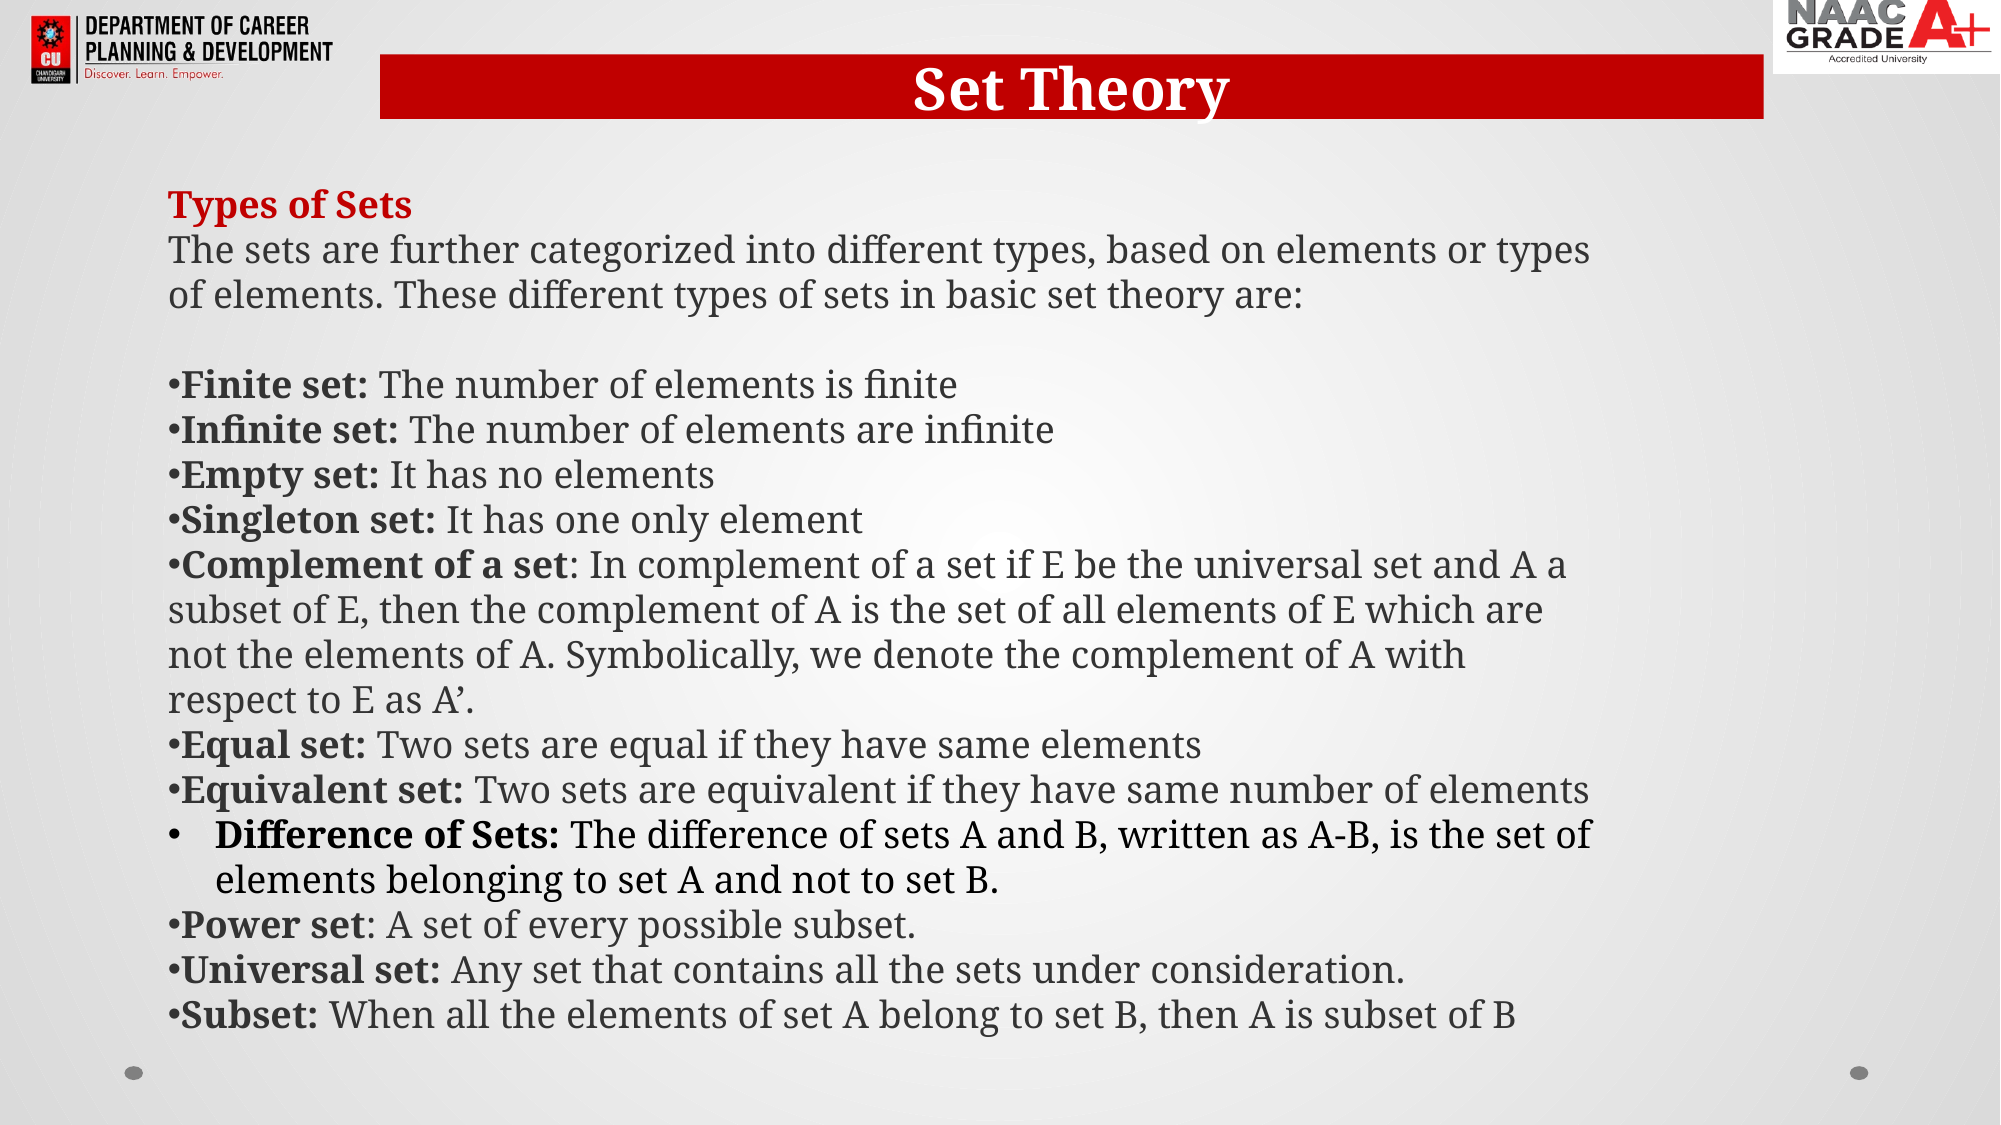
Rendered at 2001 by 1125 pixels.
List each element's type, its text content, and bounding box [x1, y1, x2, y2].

text_box Types of Sets The sets are further categorized into different types, based on elements or types of elements. These different types of sets in basic set theory are: Finite set: The number of elements is finite Infinite set: The number of elements are infinite Empty set: It has no elements Singleton set: It has one only element Complement of a set: In complement of a set if E be the universal set and A a subset of E, then the complement of A is the set of all elements of E which are not the elements of A. Symbolically, we denote the complement of A with respect to E as A’. Equal set: Two sets are equal if they have same elements Equivalent set: Two sets are equivalent if they have same number of elements Difference of Sets: The difference of sets A and B, written as A-B, is the set of elements belonging to set A and not to set B. Power set: A set of every possible subset. Universal set: Any set that contains all the sets under consideration. Subset: When all the elements of set A belong to set B, then A is subset of B [153, 173, 1615, 1043]
picture [1772, 0, 2000, 74]
text_box Set Theory [378, 52, 1766, 121]
picture [23, 0, 349, 100]
